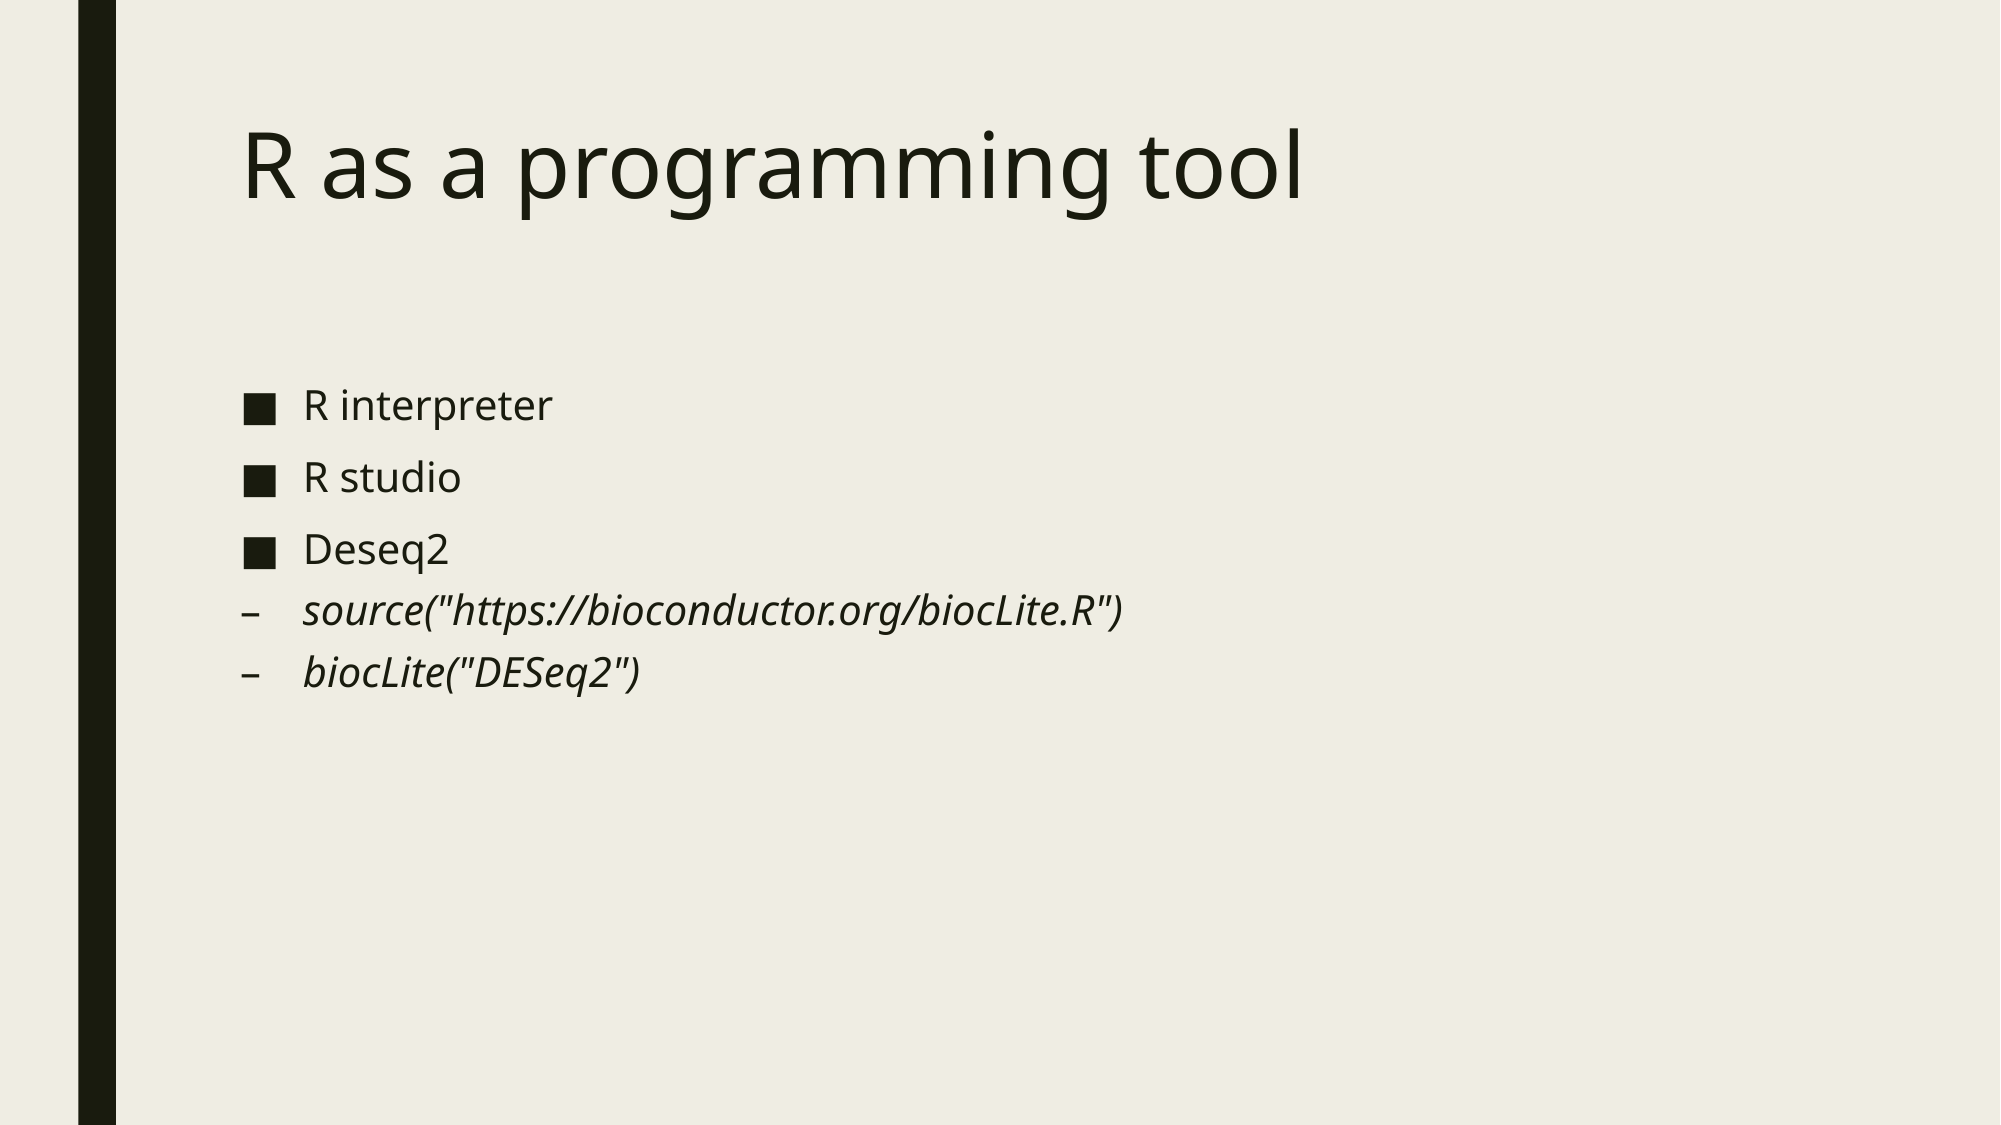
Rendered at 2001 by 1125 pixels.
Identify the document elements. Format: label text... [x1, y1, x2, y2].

title R as a programming tool [225, 112, 1800, 357]
list R interpreter R studio Deseq2 source("https://bioconductor.org/biocLite.R") biocLite("DESeq2") [225, 375, 1800, 963]
